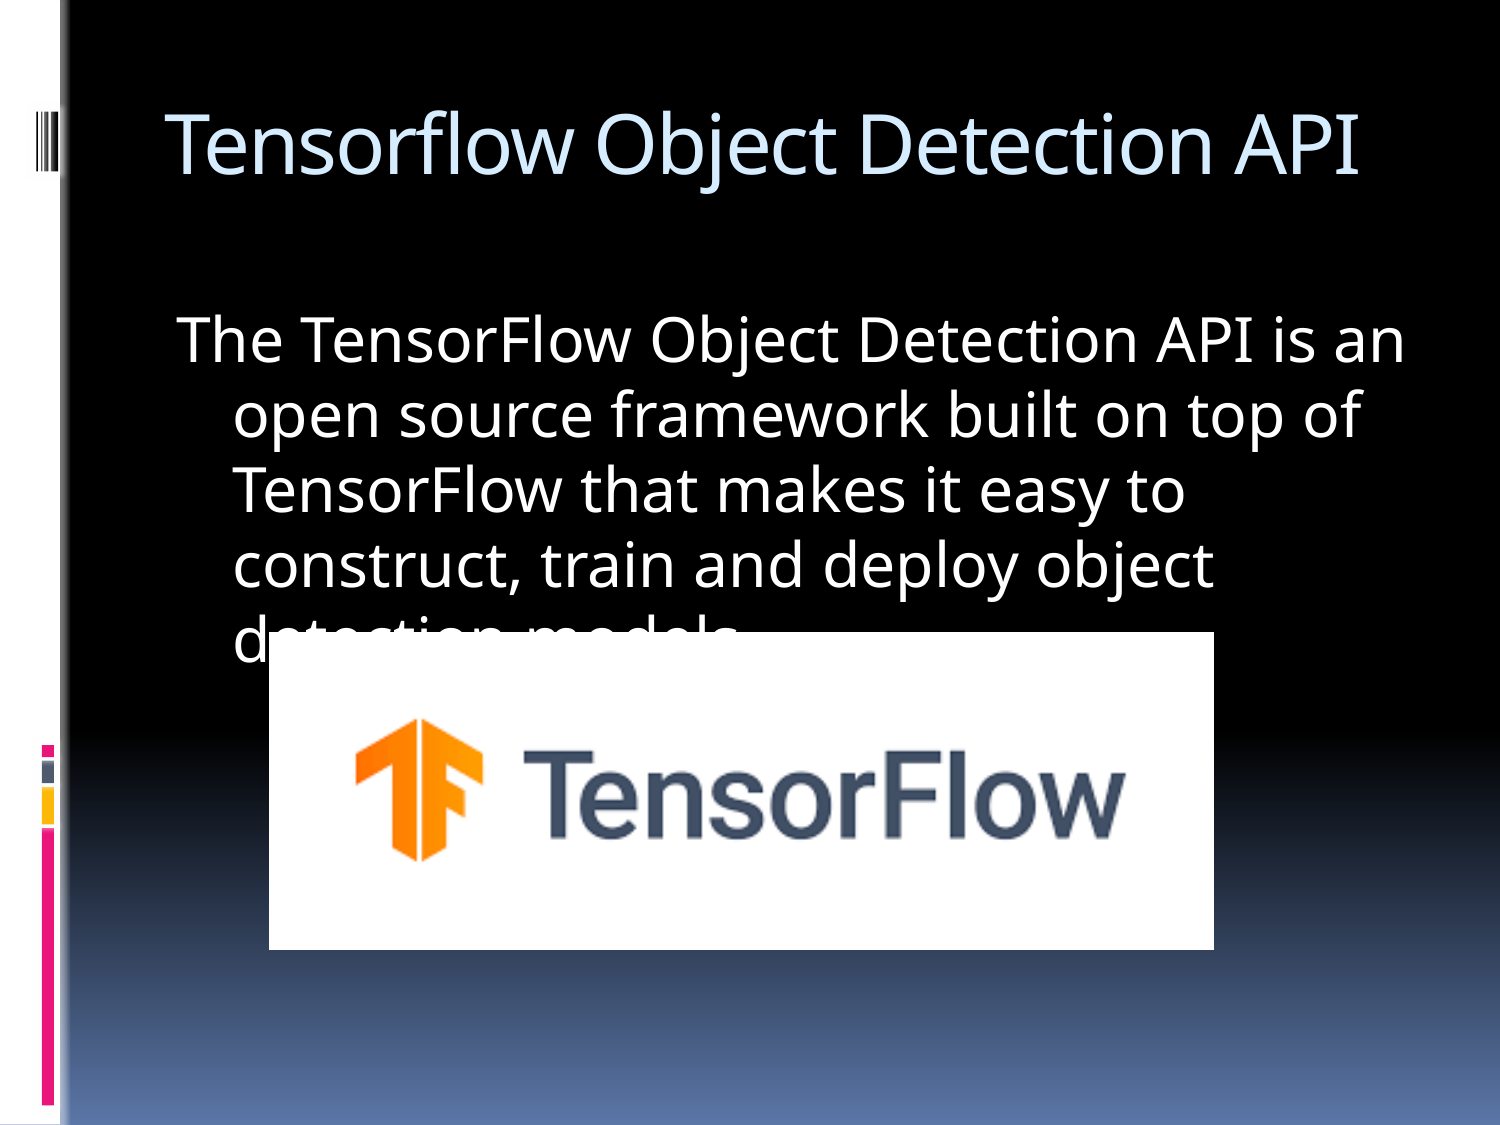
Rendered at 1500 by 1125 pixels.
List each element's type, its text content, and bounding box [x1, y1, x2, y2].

picture [269, 632, 1215, 950]
title Tensorflow Object Detection API [150, 83, 1425, 234]
list The TensorFlow Object Detection API is an open source framework built on top of TensorFlow that makes it easy to construct, train and deploy object detection models. [150, 292, 1425, 1043]
